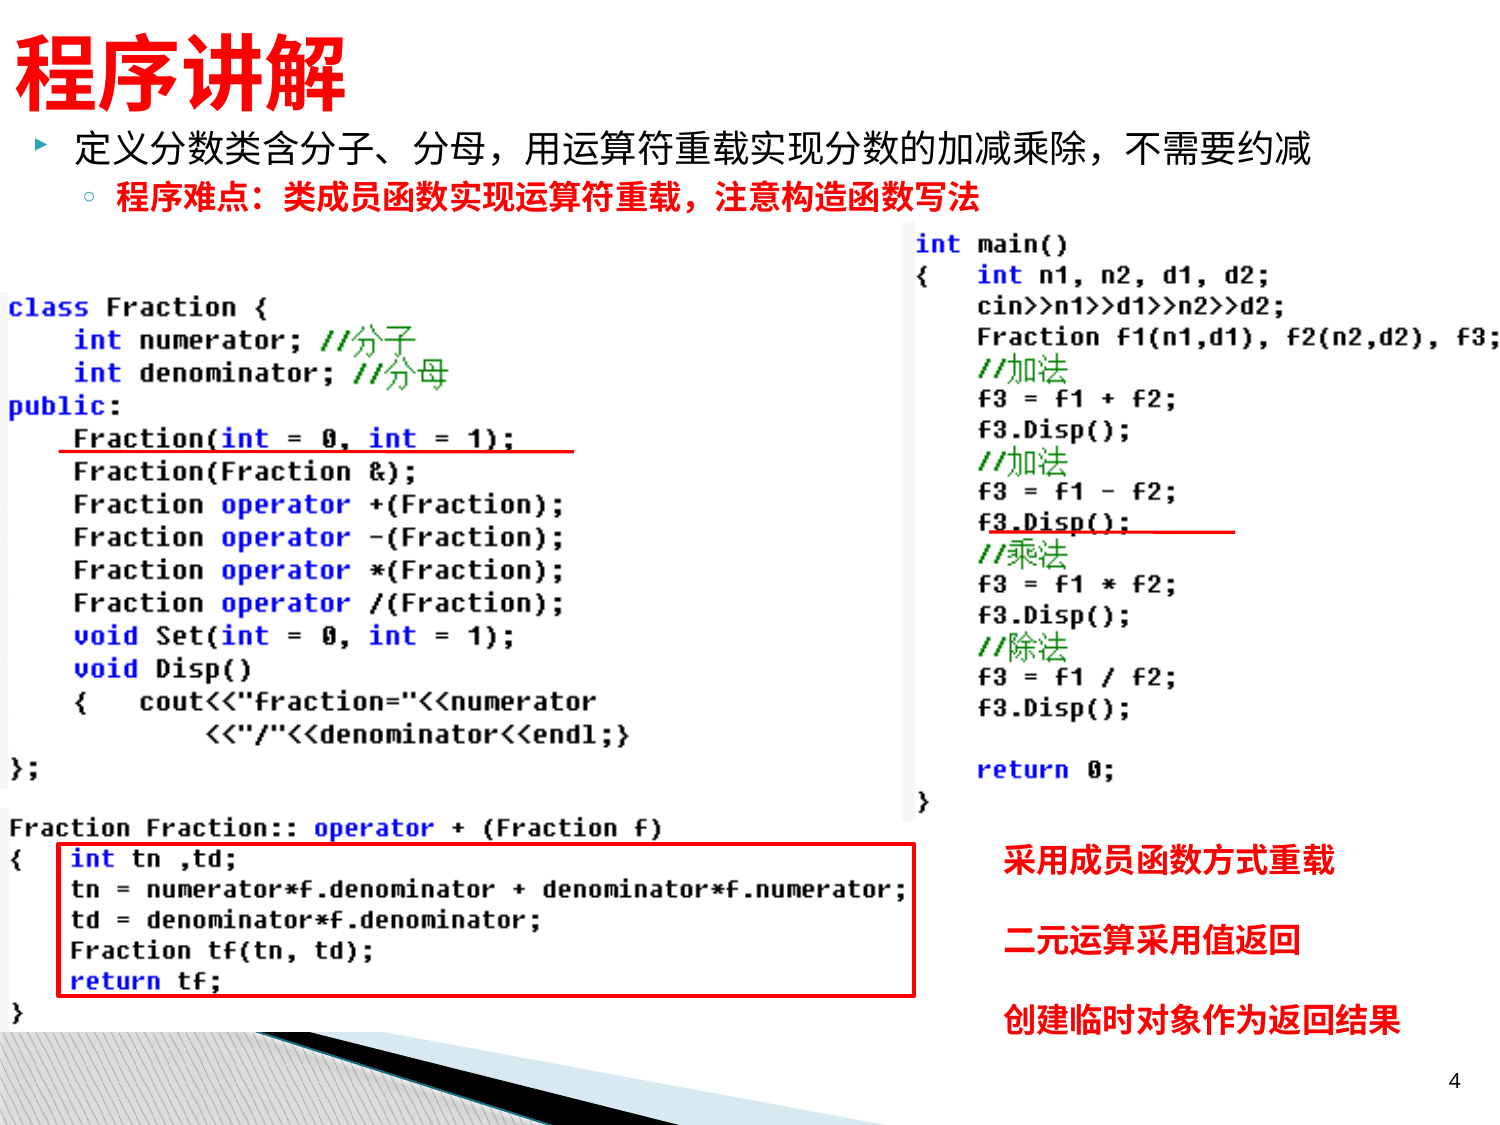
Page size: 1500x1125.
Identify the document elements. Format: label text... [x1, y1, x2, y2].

footer 4 [1089, 1042, 1476, 1103]
title 程序讲解 [0, 0, 1350, 143]
text_box 采用成员函数方式重载 二元运算采用值返回 创建临时对象作为返回结果 [988, 832, 1418, 1047]
list 定义分数类含分子、分母，用运算符重载实现分数的加减乘除，不需要约减 程序难点：类成员函数实现运算符重载，注意构造函数写法 [0, 116, 1430, 258]
picture [0, 292, 633, 789]
picture [0, 222, 1500, 1032]
